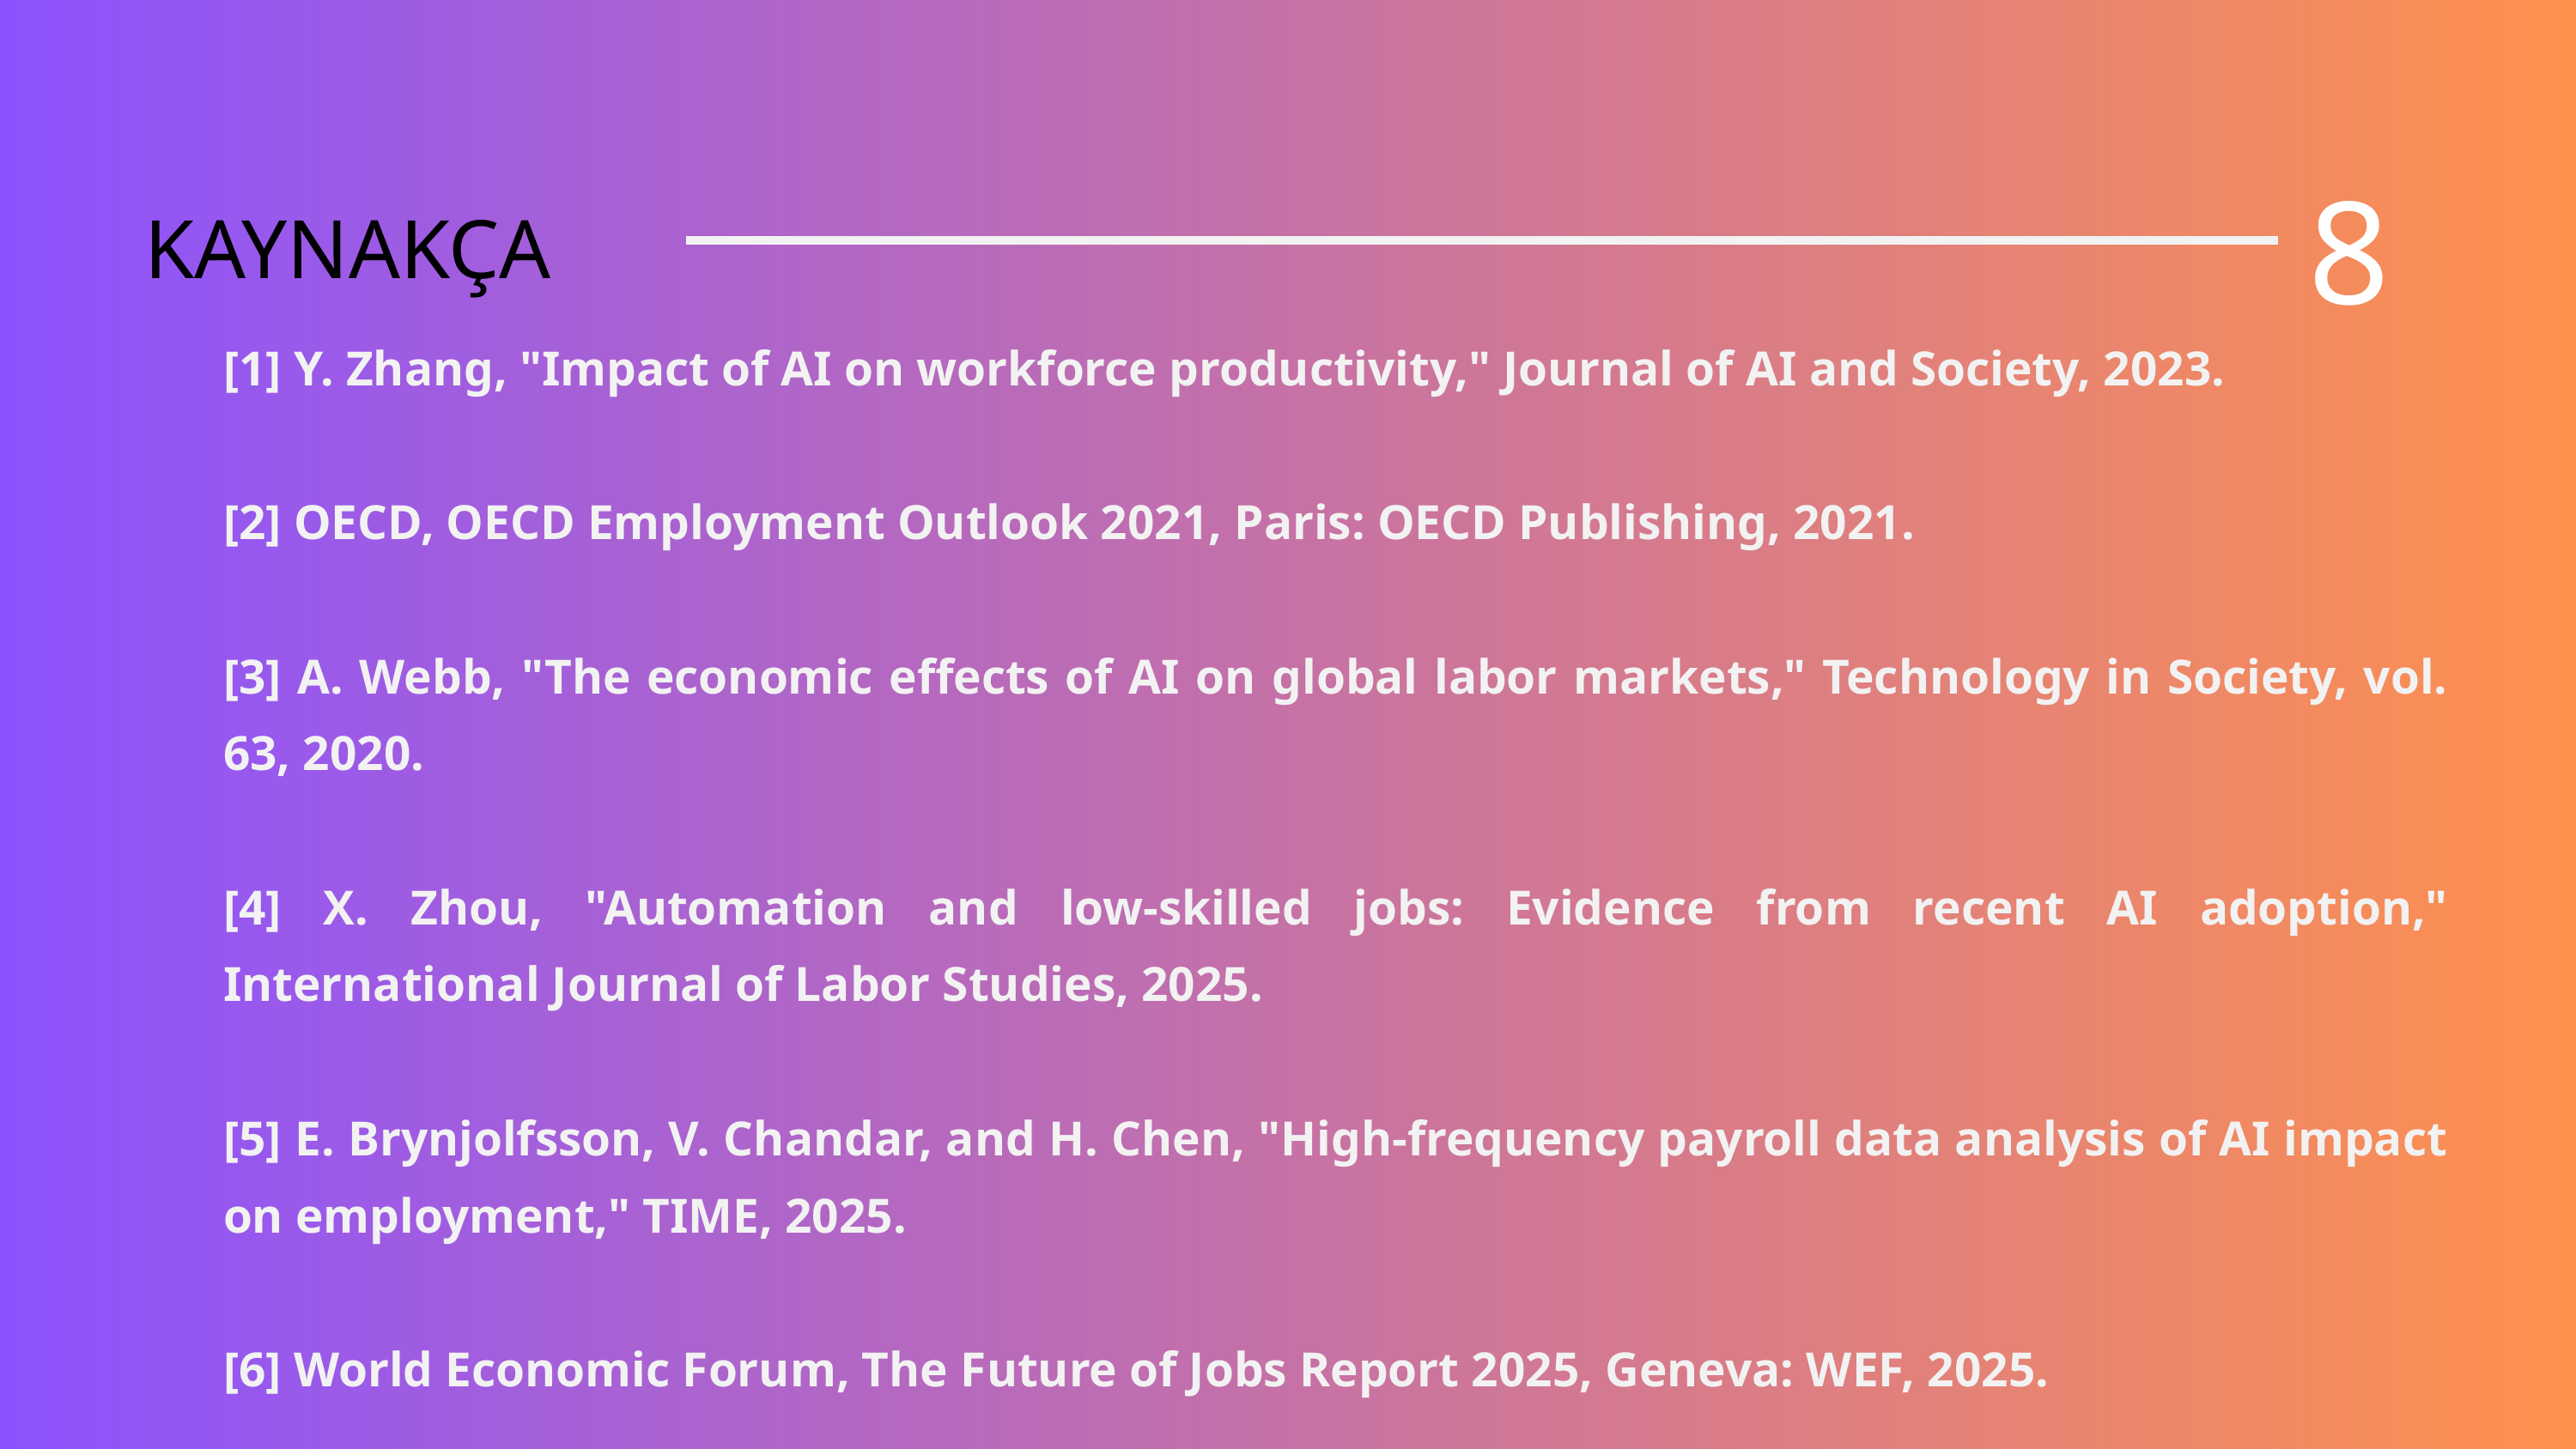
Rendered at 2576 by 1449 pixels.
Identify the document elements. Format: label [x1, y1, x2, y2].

text_box [144, 182, 680, 307]
text_box [685, 236, 2279, 245]
text_box [94, 318, 2467, 1399]
text_box [2308, 134, 2555, 355]
